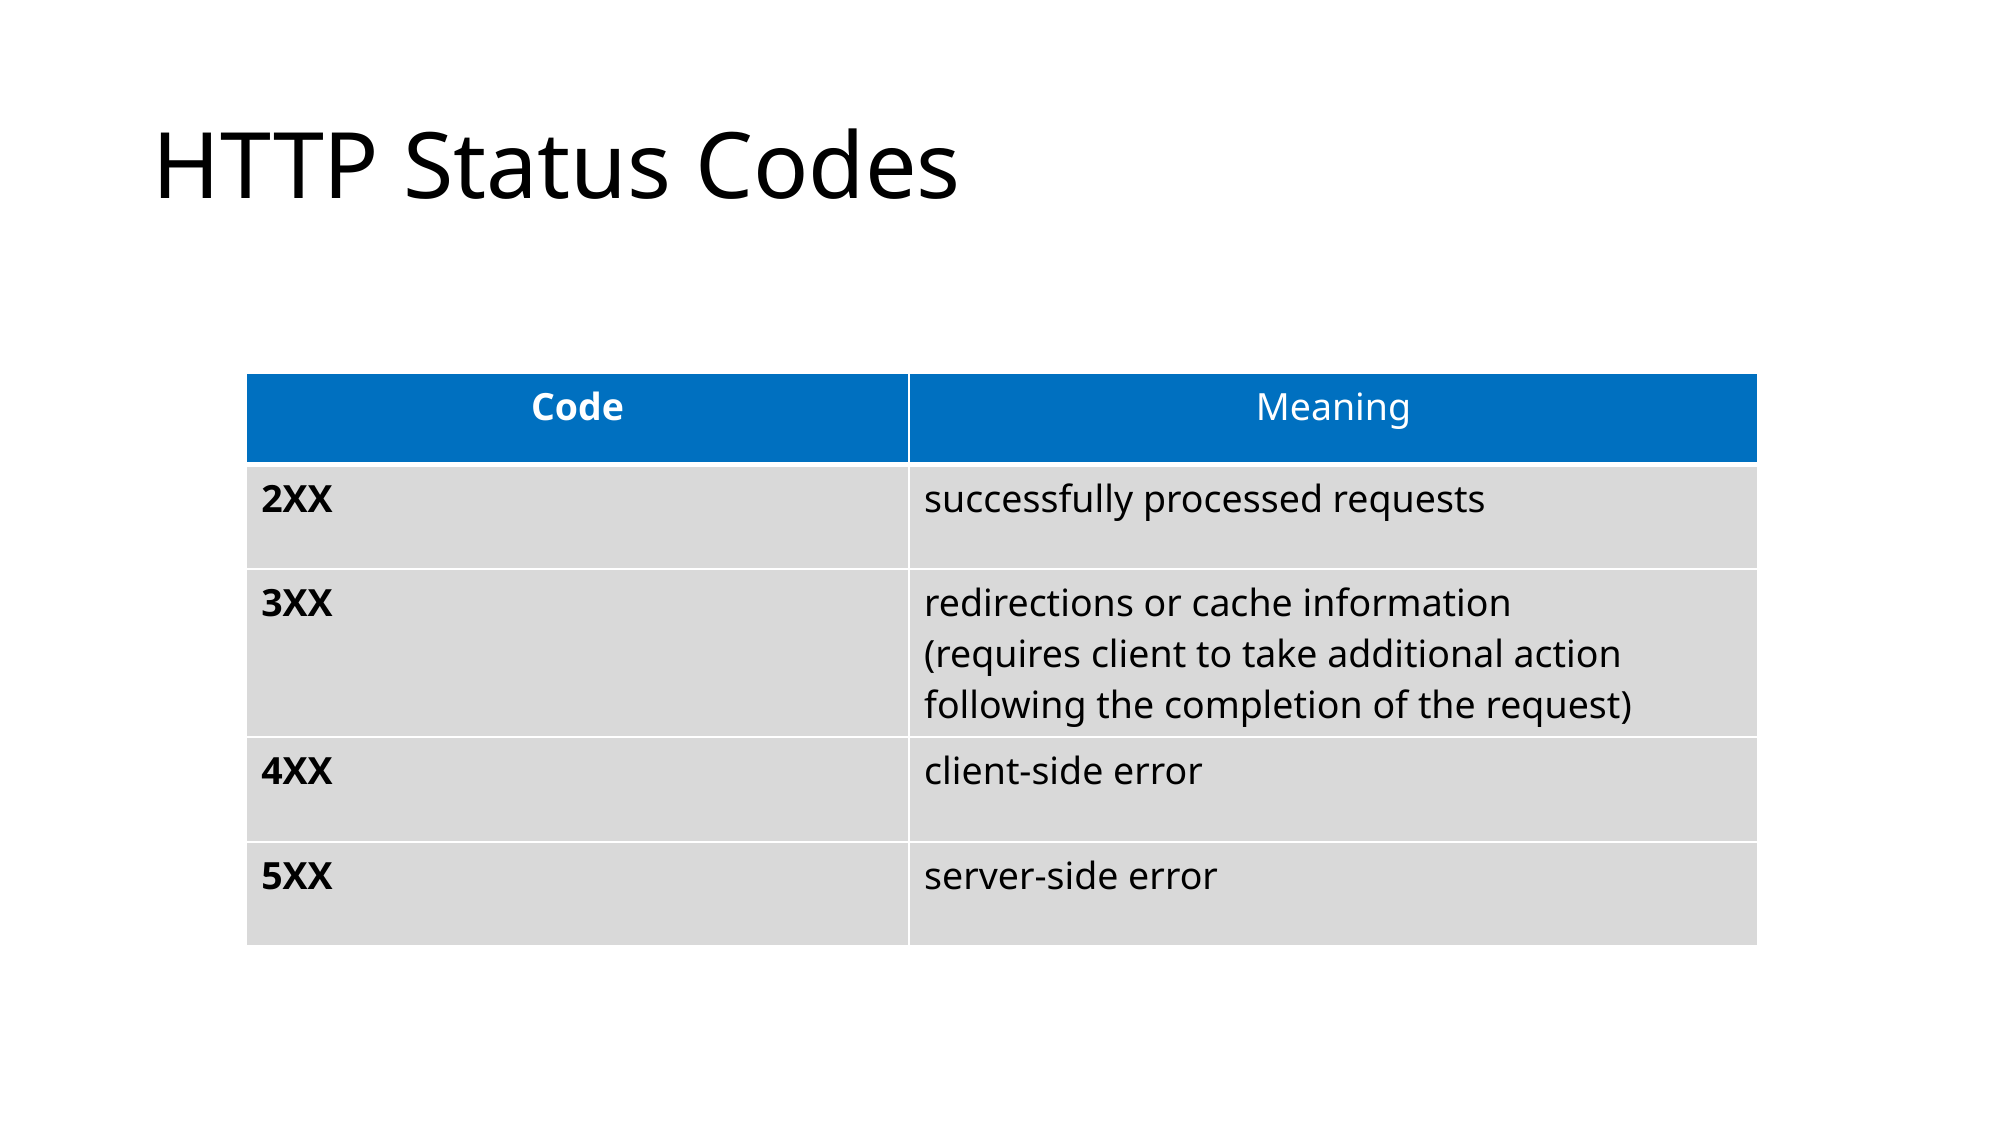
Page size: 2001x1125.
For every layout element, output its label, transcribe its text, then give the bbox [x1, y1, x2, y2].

table_cell 4XX [247, 738, 908, 841]
table_cell successfully processed requests [910, 467, 1757, 568]
table_cell redirections or cache information (requires client to take additional action following the completion of the request) [910, 570, 1757, 736]
table_header Code [247, 374, 908, 462]
table_cell client-side error [910, 738, 1757, 841]
table_header Meaning [910, 374, 1757, 462]
table_cell server-side error [910, 843, 1757, 945]
table_cell 3XX [247, 570, 908, 736]
title HTTP Status Codes [137, 59, 1863, 278]
table_cell 5XX [247, 843, 908, 945]
table_cell 2XX [247, 467, 908, 568]
